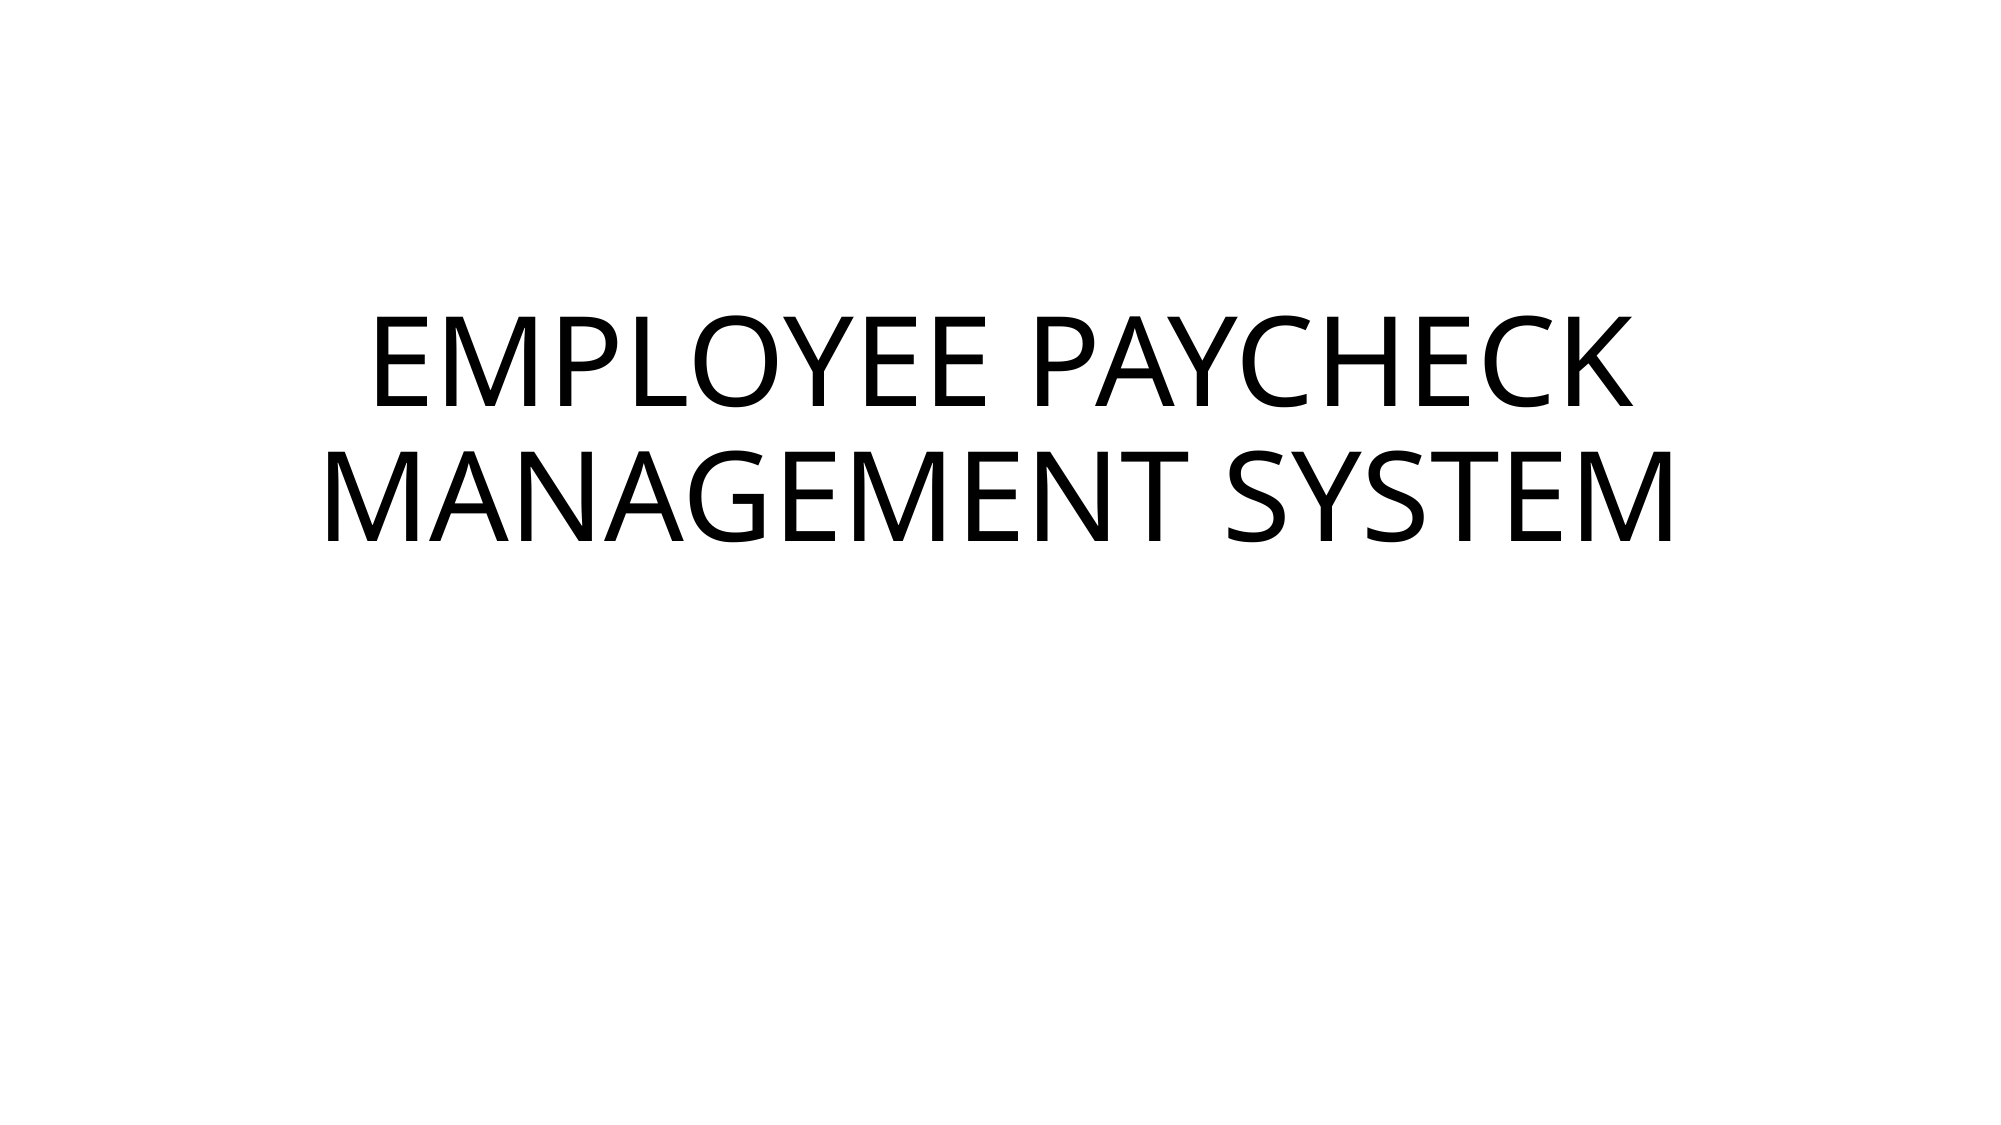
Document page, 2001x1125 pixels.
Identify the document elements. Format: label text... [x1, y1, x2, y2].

title EMPLOYEE PAYCHECK MANAGEMENT SYSTEM [249, 184, 1750, 576]
